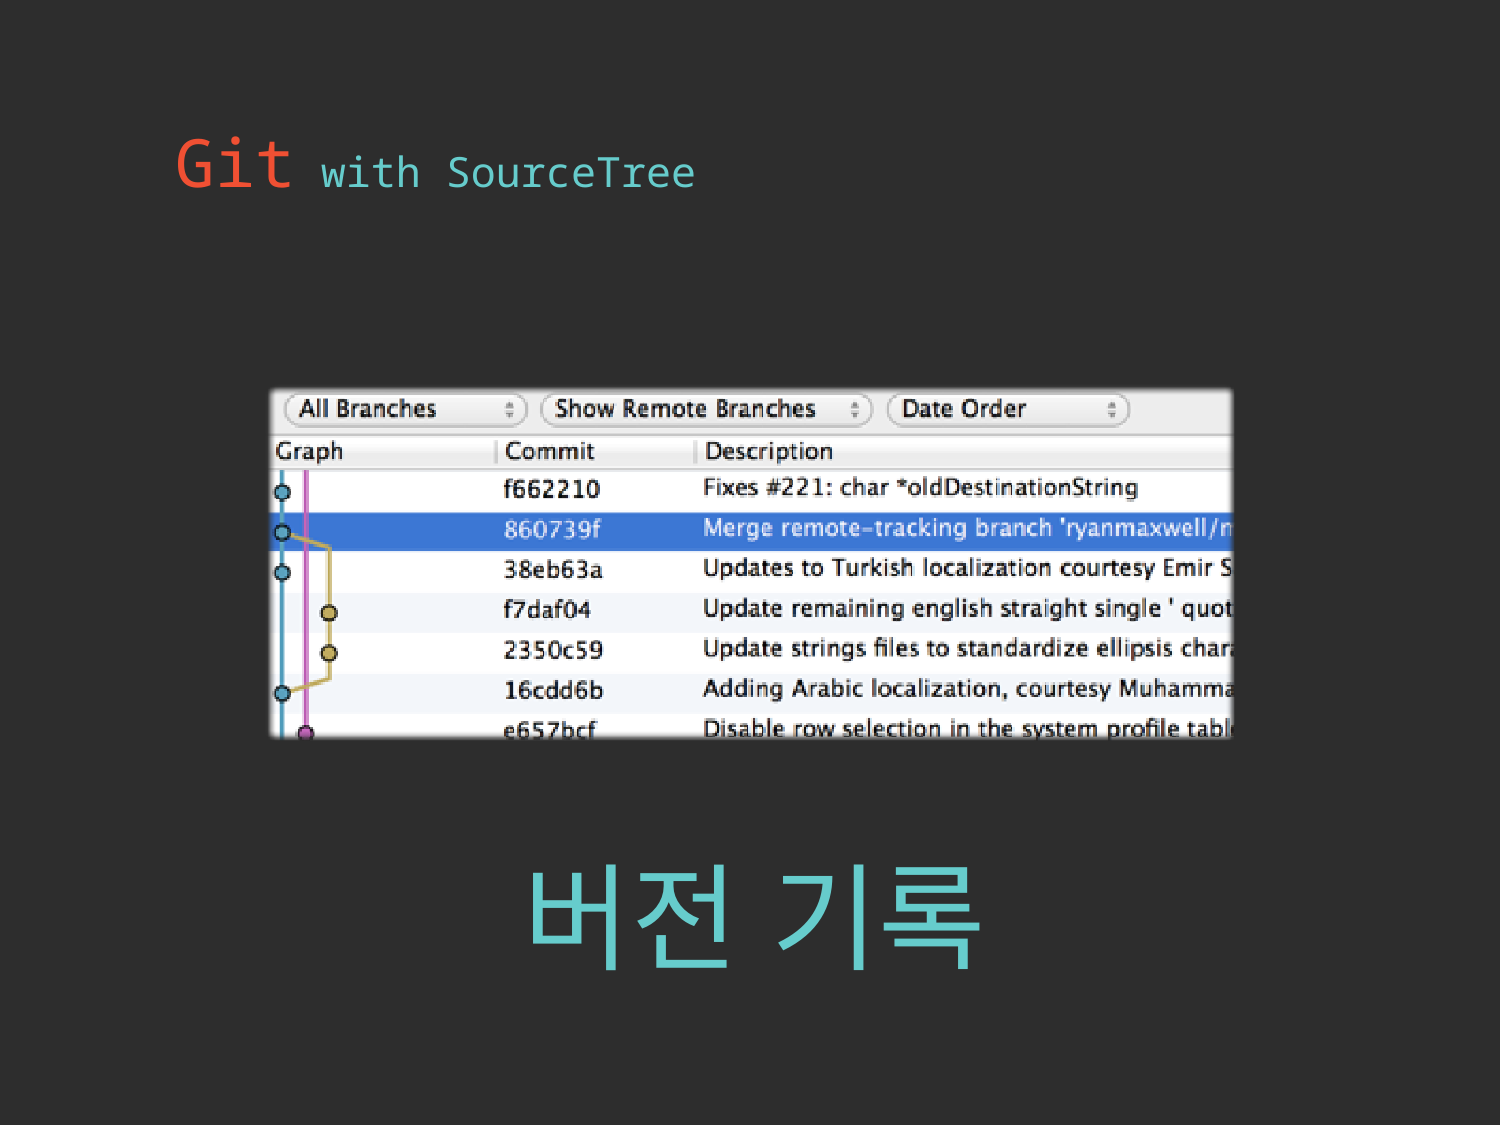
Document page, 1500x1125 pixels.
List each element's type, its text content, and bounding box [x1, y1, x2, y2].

text_box Git with SourceTree [161, 113, 1339, 209]
text_box 버전 기록 [5, 837, 1500, 992]
picture [265, 383, 1235, 742]
